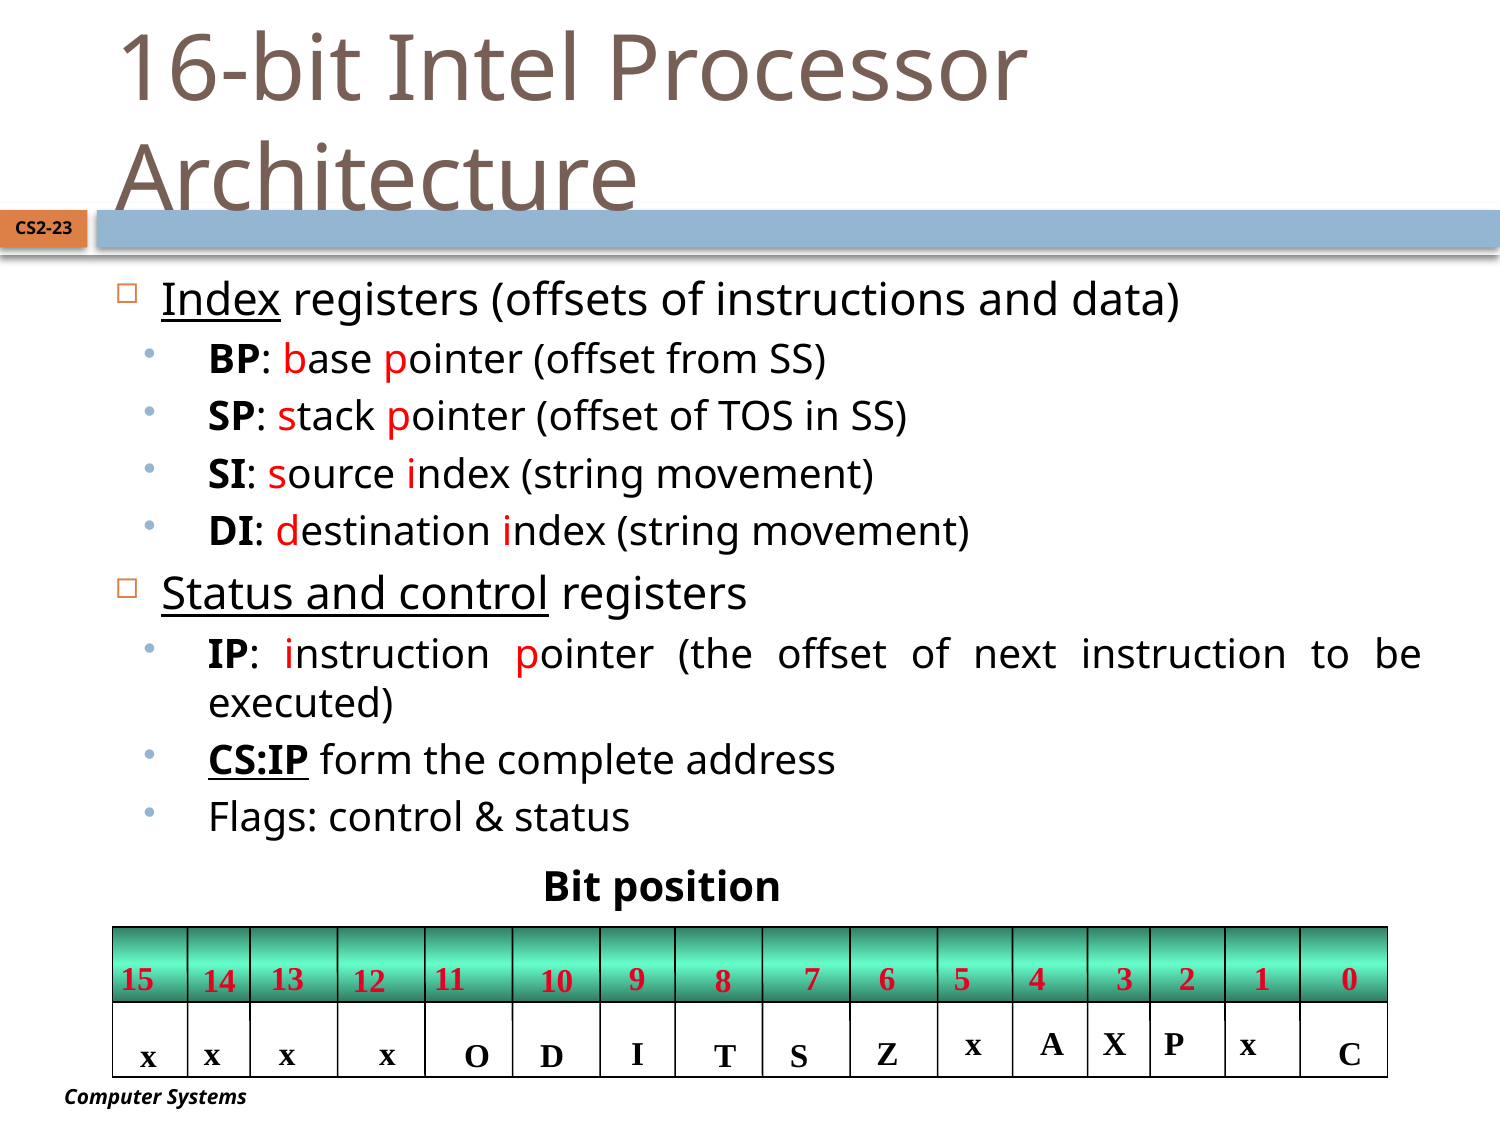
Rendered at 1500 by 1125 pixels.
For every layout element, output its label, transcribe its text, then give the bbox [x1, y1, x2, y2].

text_box C [1323, 1024, 1377, 1080]
text_box x [125, 1027, 172, 1082]
text_box X [1087, 1014, 1142, 1070]
text_box [188, 926, 249, 952]
text_box [601, 1001, 675, 1077]
text_box [1226, 1001, 1300, 1077]
text_box 12 [337, 952, 401, 1007]
text_box 1 [1239, 949, 1286, 1005]
text_box 8 [700, 952, 747, 1007]
text_box S [775, 1027, 824, 1082]
text_box A [1025, 1014, 1079, 1070]
text_box [601, 926, 675, 1001]
text_box 9 [614, 949, 661, 1005]
text_box 2 [1164, 949, 1211, 1005]
text_box 11 [419, 949, 481, 1005]
text_box [112, 926, 187, 1001]
text_box [851, 1001, 937, 1077]
text_box 15 [105, 949, 170, 1005]
text_box x [189, 1024, 236, 1080]
text_box Bit position [527, 852, 797, 917]
text_box [676, 926, 762, 1001]
text_box 4 [1014, 949, 1061, 1005]
text_box 7 [789, 949, 836, 1005]
text_box [513, 926, 600, 1001]
title 16-bit Intel Processor Architecture [100, 37, 1438, 200]
text_box [250, 926, 337, 1001]
text_box [1013, 926, 1087, 1001]
list Index registers (offsets of instructions and data) BP: base pointer (offset from SS) SP: stack pointer (offset of TOS in SS) SI: source index (string movement) DI: destination index (string movement) Status and control registers IP: instruction pointer (the offset of next instruction to be executed) CS:IP form the complete address Flags: control & status [100, 262, 1438, 852]
text_box 0 [1326, 949, 1374, 1005]
text_box [763, 926, 937, 1001]
text_box P [1149, 1014, 1200, 1070]
text_box x [364, 1024, 411, 1080]
text_box 14 [187, 952, 251, 1007]
text_box 10 [525, 952, 589, 1007]
text_box [1088, 926, 1149, 1001]
text_box [763, 1001, 850, 1077]
text_box I [616, 1024, 659, 1080]
text_box 3 [1101, 949, 1149, 1005]
text_box O [449, 1027, 505, 1082]
text_box x [1225, 1014, 1272, 1070]
text_box [676, 1001, 762, 1077]
text_box Z [861, 1024, 914, 1080]
text_box D [525, 1027, 579, 1082]
text_box [1088, 1001, 1150, 1077]
text_box [251, 1001, 337, 1077]
text_box [938, 926, 1012, 1001]
text_box [938, 1001, 1012, 1077]
text_box [1151, 1001, 1225, 1077]
text_box [338, 926, 424, 1001]
text_box [1013, 1001, 1087, 1077]
text_box [112, 1001, 187, 1077]
slide_number CS2-23 [0, 208, 88, 249]
text_box [1301, 1001, 1388, 1077]
text_box [513, 1001, 600, 1077]
text_box [1149, 926, 1388, 1001]
text_box [188, 1007, 250, 1077]
text_box 13 [255, 949, 320, 1005]
text_box [338, 1001, 512, 1077]
text_box T [699, 1027, 752, 1082]
text_box 6 [864, 949, 911, 1005]
text_box x [950, 1014, 997, 1070]
text_box 5 [939, 949, 986, 1005]
text_box x [264, 1024, 311, 1080]
text_box [425, 926, 512, 1001]
